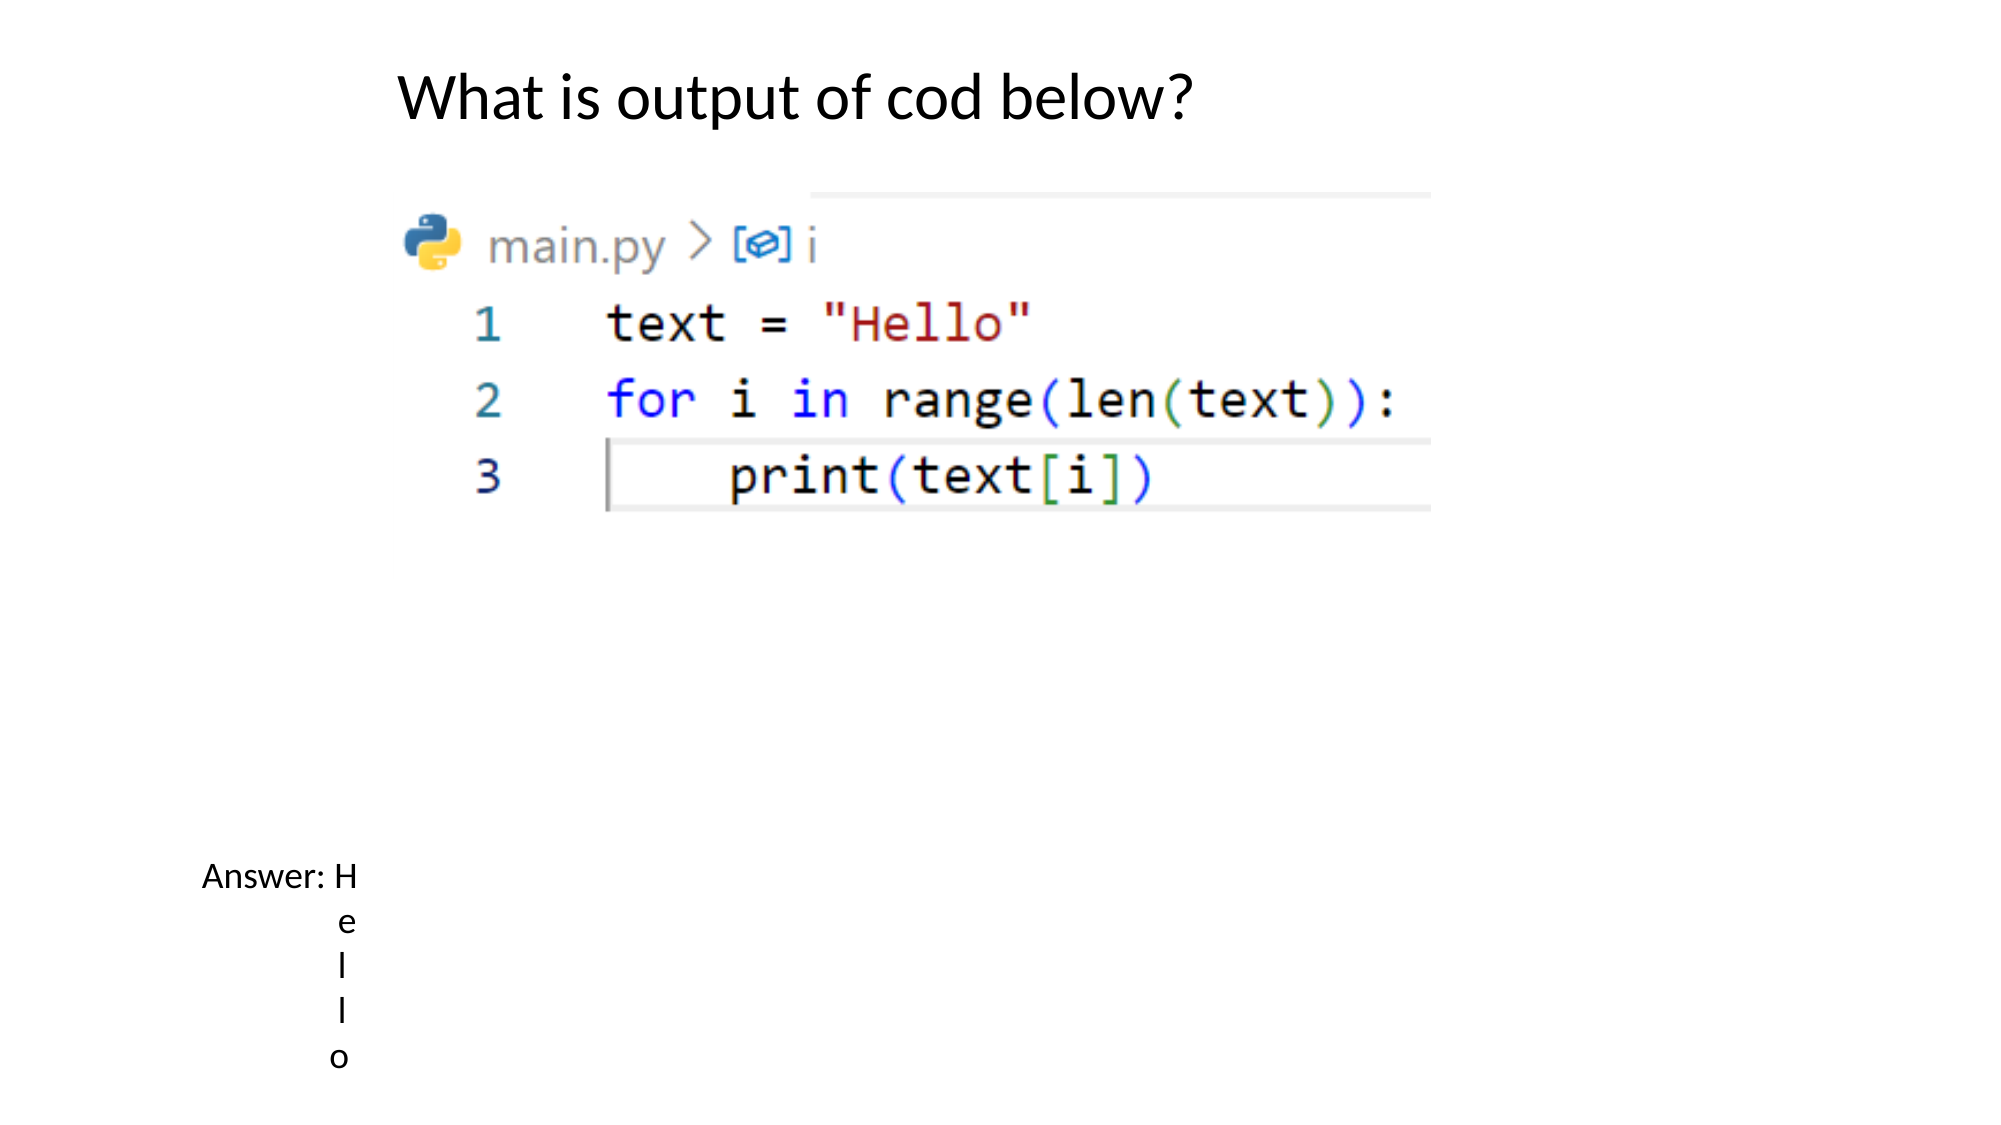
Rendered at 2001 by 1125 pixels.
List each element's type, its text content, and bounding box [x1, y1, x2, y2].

picture [392, 192, 1431, 580]
text_box Answer: H e l l o [187, 843, 1600, 1084]
text_box What is output of cod below? [382, 45, 1212, 140]
